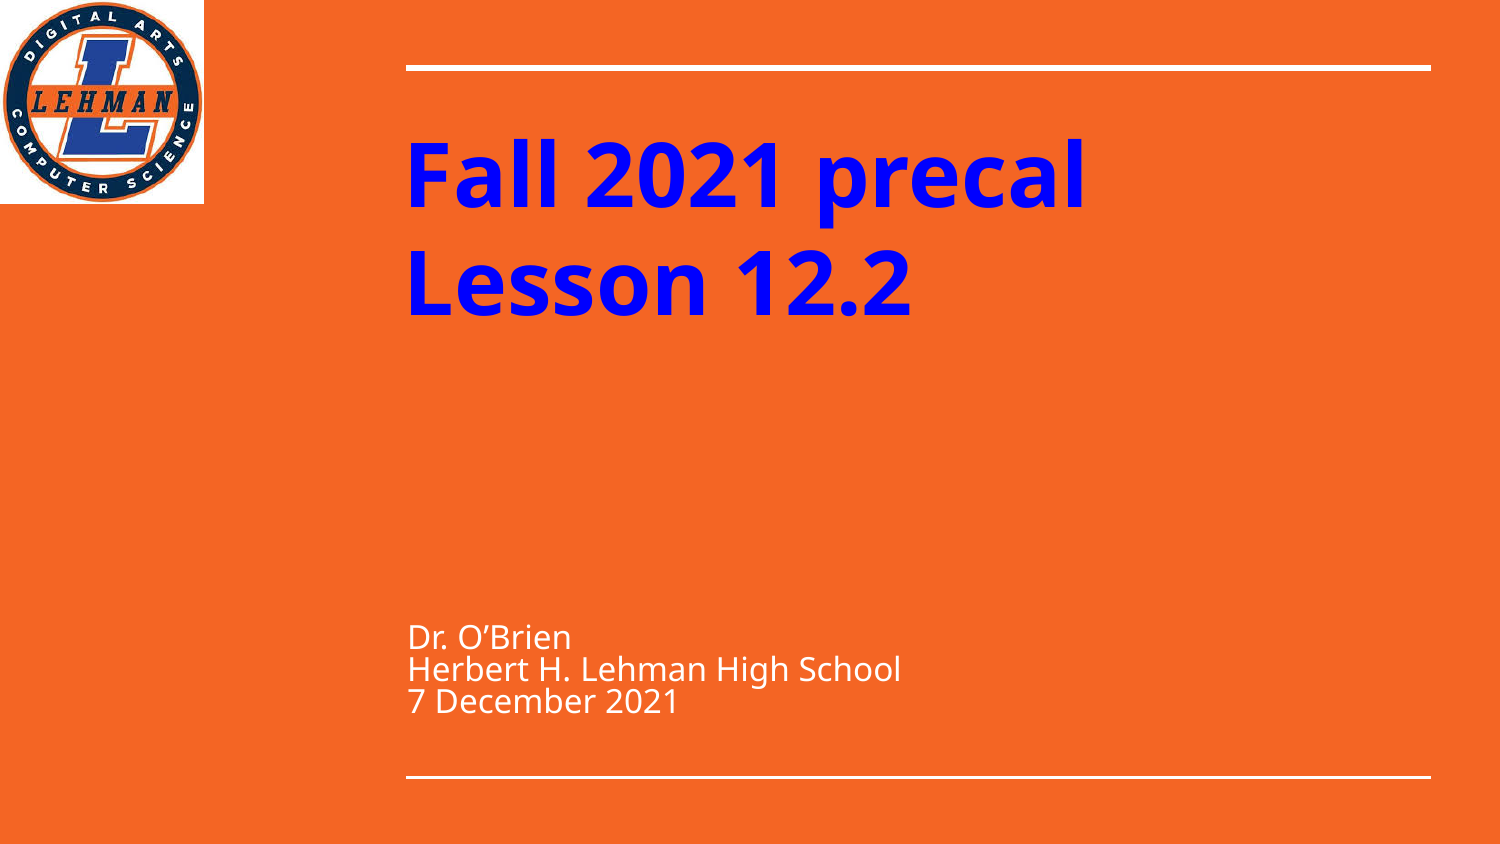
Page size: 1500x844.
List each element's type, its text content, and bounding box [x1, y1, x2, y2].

subtitle Dr. O’Brien Herbert H. Lehman High School 7 December 2021 [391, 530, 1432, 736]
title Fall 2021 precal Lesson 12.2 [388, 102, 1429, 357]
picture [0, 0, 204, 204]
